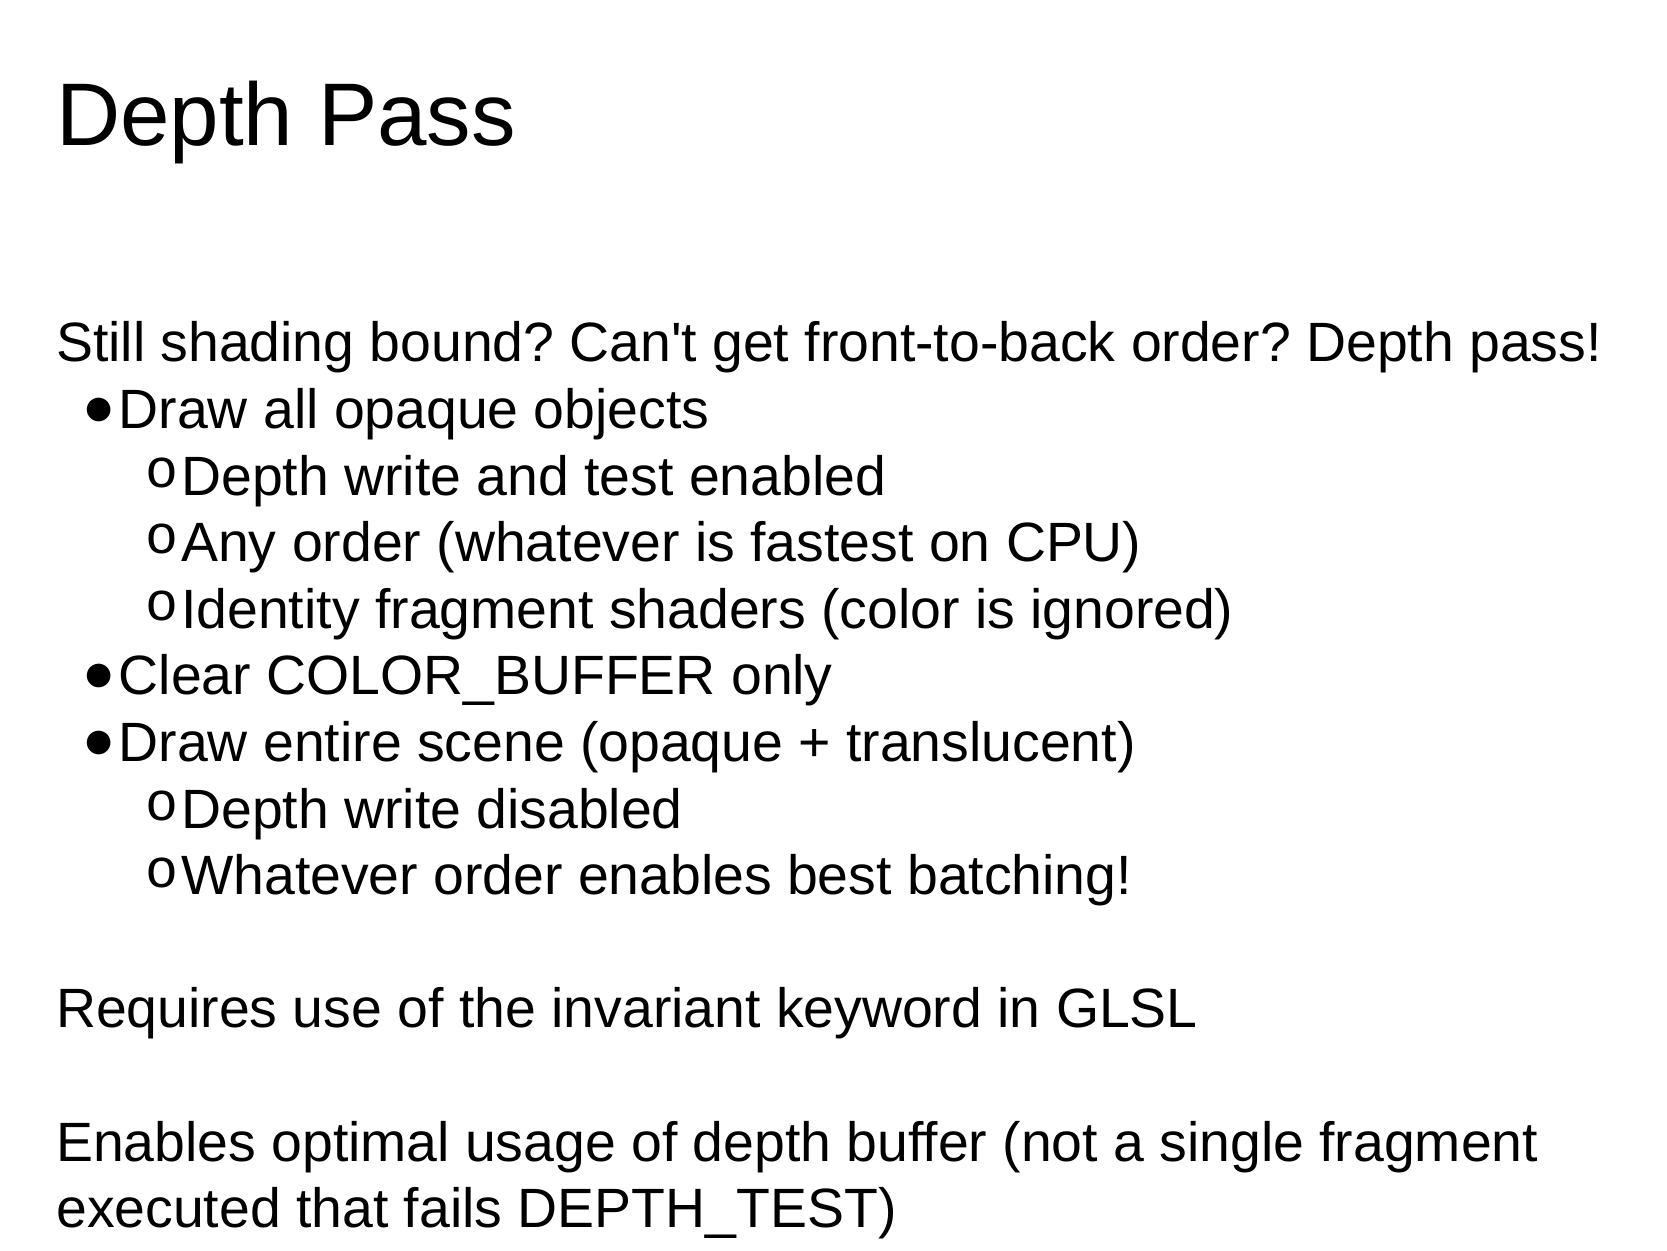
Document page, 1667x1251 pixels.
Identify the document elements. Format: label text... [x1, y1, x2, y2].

list Still shading bound? Can't get front-to-back order? Depth pass! Draw all opaque objects Depth write and test enabled Any order (whatever is fastest on CPU) Identity fragment shaders (color is ignored) Clear COLOR_BUFFER only Draw entire scene (opaque + translucent) Depth write disabled Whatever order enables best batching! Requires use of the invariant keyword in GLSL Enables optimal usage of depth buffer (not a single fragment executed that fails DEPTH_TEST) [50, 300, 1630, 1213]
title Depth Pass [50, 50, 1630, 213]
